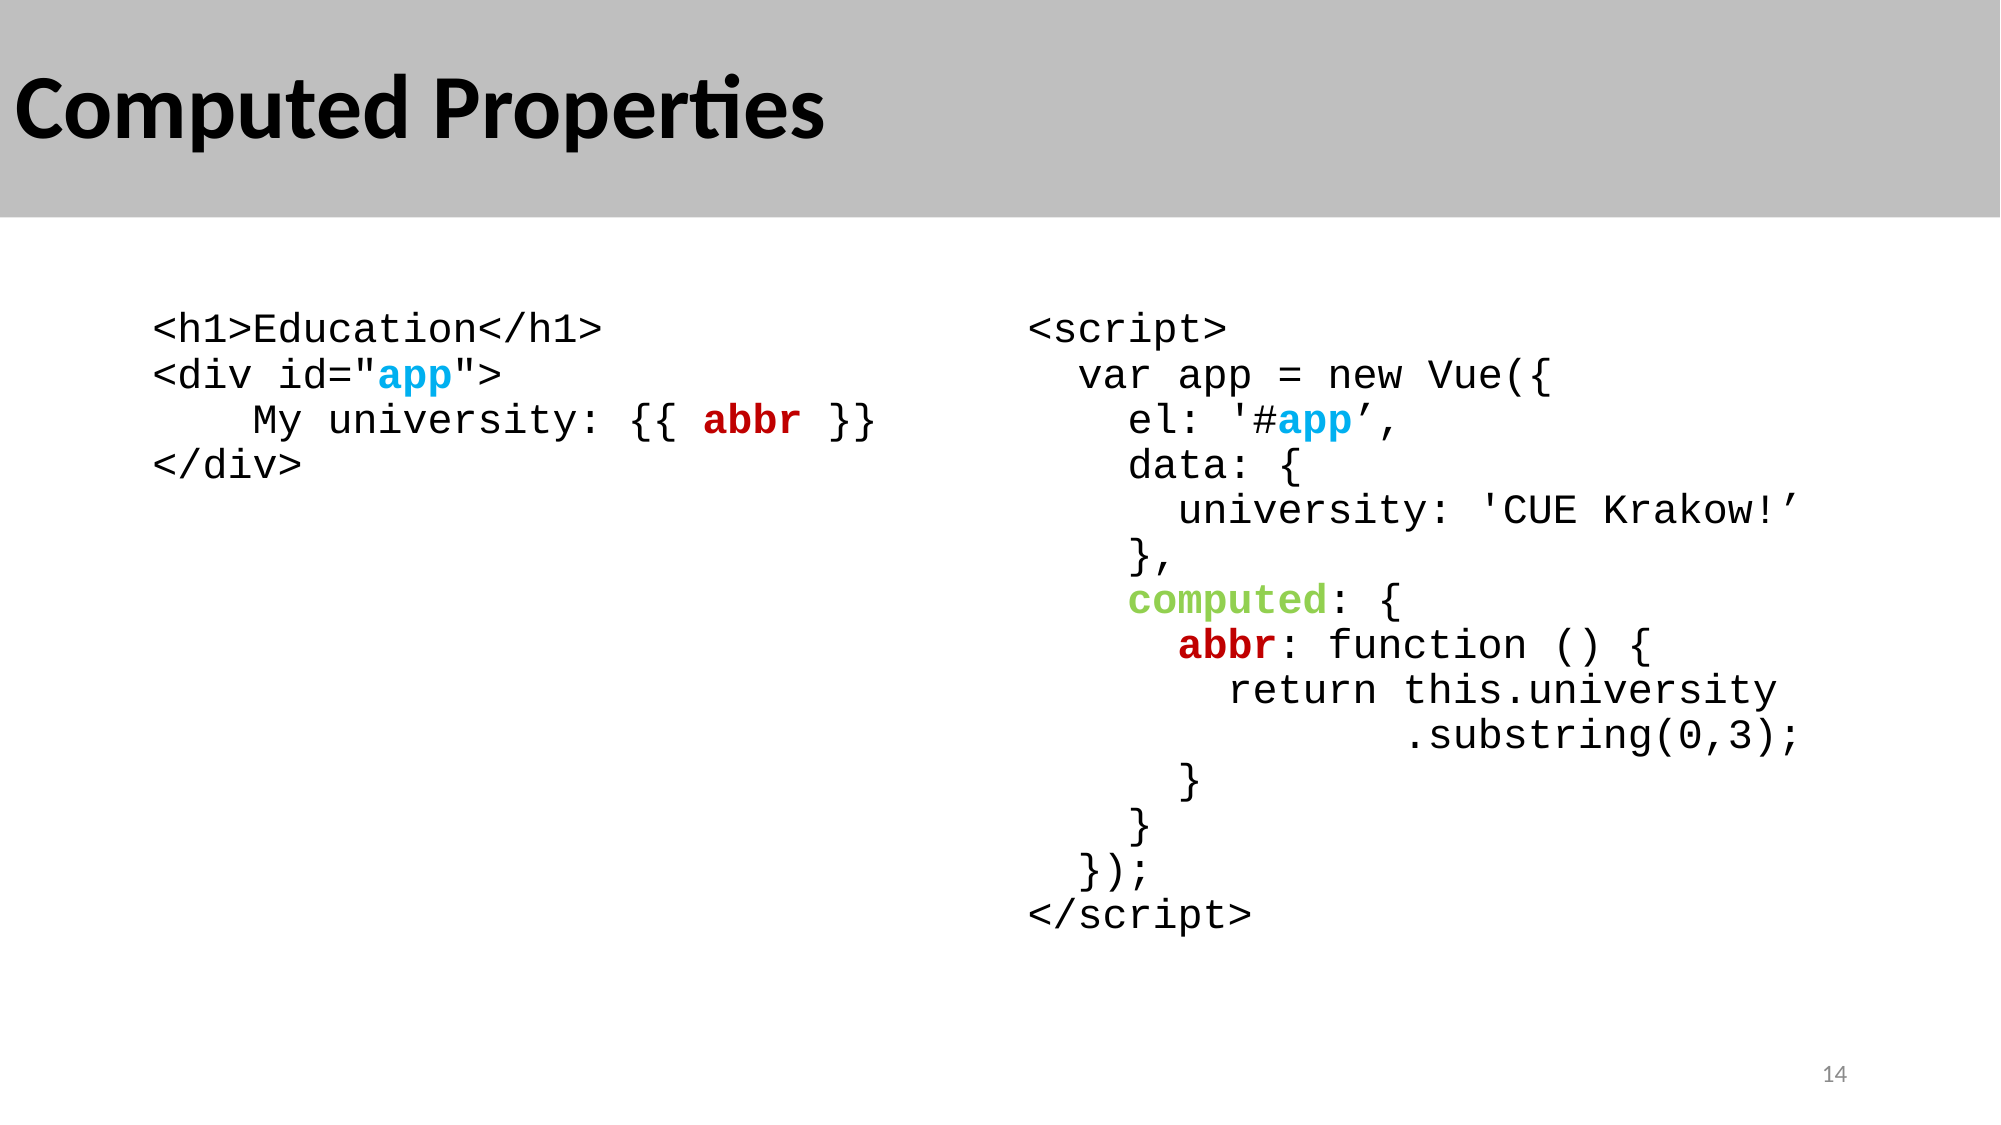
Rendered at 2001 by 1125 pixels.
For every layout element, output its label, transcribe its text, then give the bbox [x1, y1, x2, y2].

list <script> var app = new Vue({ el: '#app’, data: { university: 'CUE Krakow!’ }, computed: { abbr: function () { return this.university .substring(0,3); } } }); </script> [1012, 299, 1863, 1014]
list <h1>Education</h1> <div id="app"> My university: {{ abbr }} </div> [137, 299, 988, 1014]
slide_number 14 [1412, 1042, 1863, 1103]
title Computed Properties [0, 0, 2000, 218]
